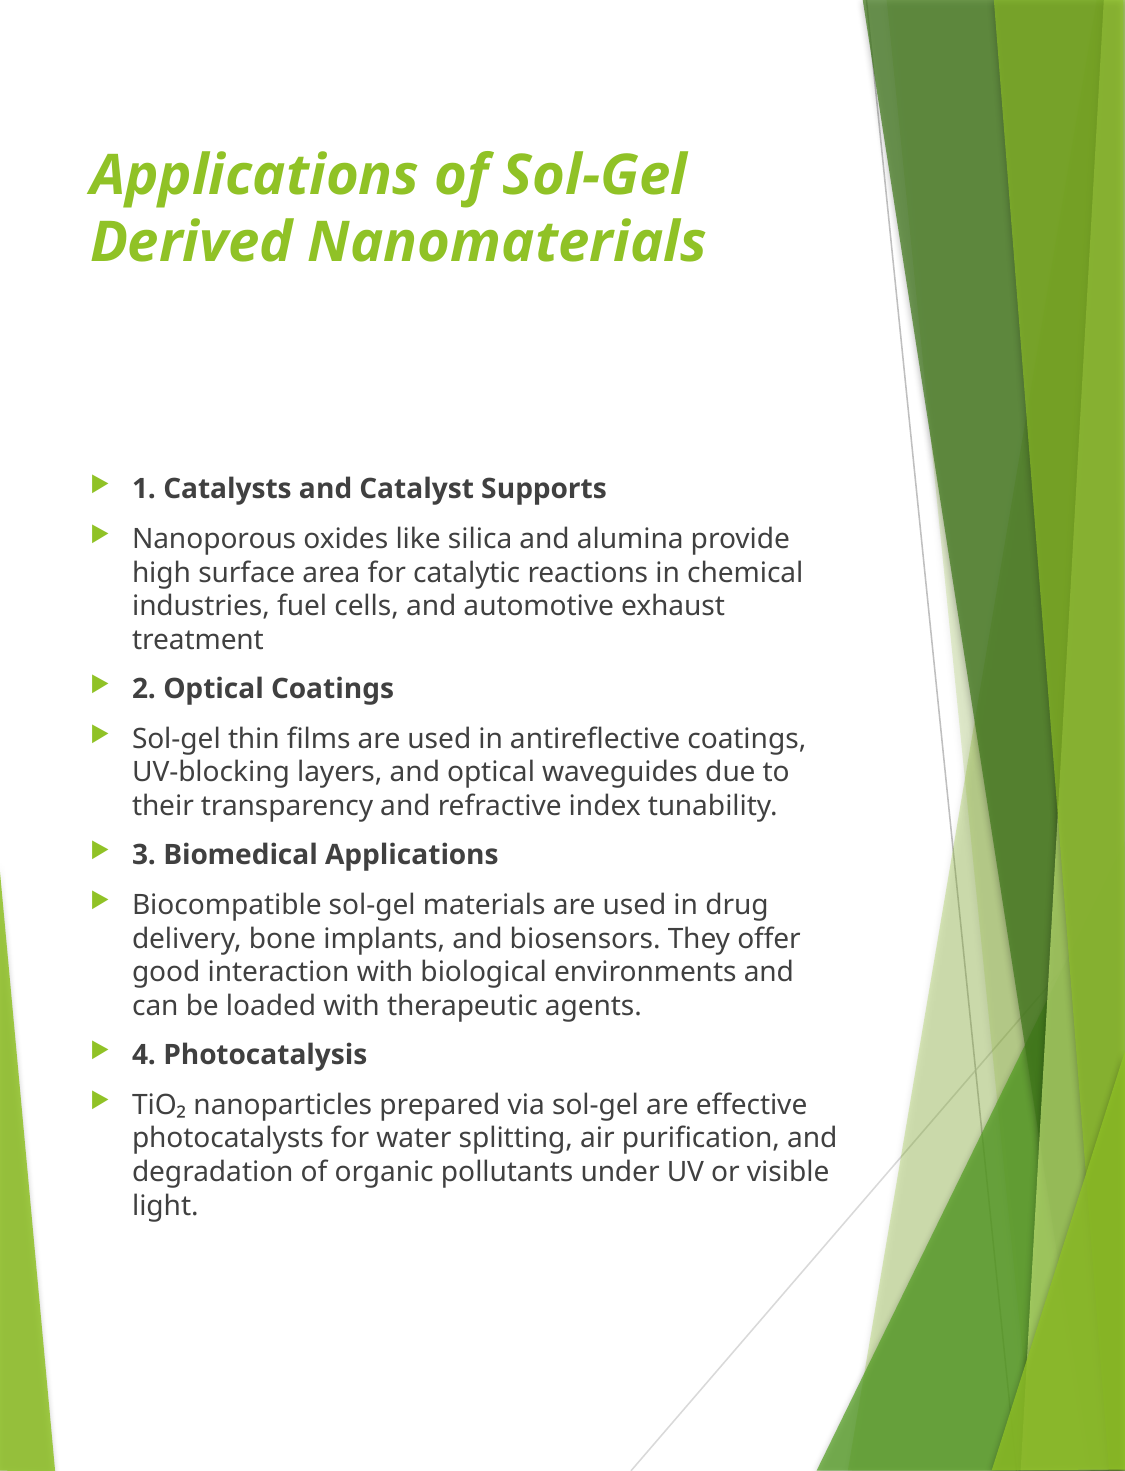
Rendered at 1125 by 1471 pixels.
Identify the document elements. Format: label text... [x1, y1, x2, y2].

list 1. Catalysts and Catalyst Supports Nanoporous oxides like silica and alumina provide high surface area for catalytic reactions in chemical industries, fuel cells, and automotive exhaust treatment 2. Optical Coatings Sol-gel thin films are used in antireflective coatings, UV-blocking layers, and optical waveguides due to their transparency and refractive index tunability. 3. Biomedical Applications Biocompatible sol-gel materials are used in drug delivery, bone implants, and biosensors. They offer good interaction with biological environments and can be loaded with therapeutic agents. 4. Photocatalysis TiO₂ nanoparticles prepared via sol-gel are effective photocatalysts for water splitting, air purification, and degradation of organic pollutants under UV or visible light. [75, 463, 856, 1296]
title Applications of Sol-Gel Derived Nanomaterials [75, 130, 856, 414]
